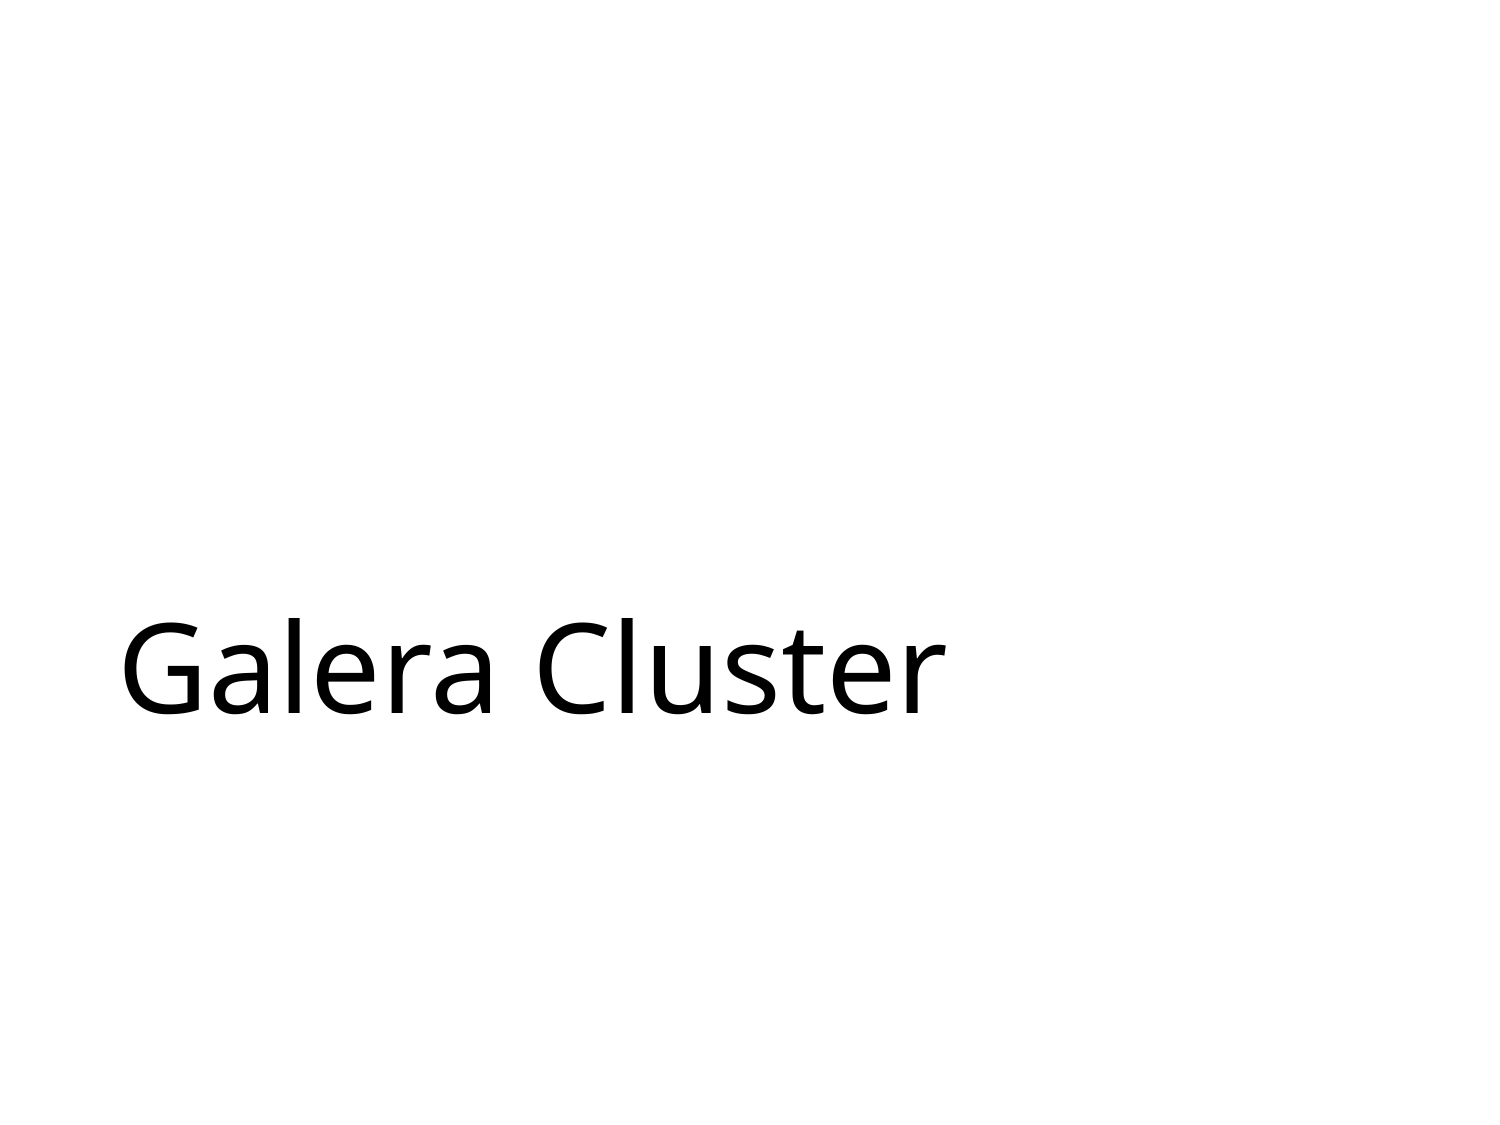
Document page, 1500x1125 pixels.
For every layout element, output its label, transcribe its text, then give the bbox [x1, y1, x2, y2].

title Galera Cluster [102, 280, 1397, 749]
